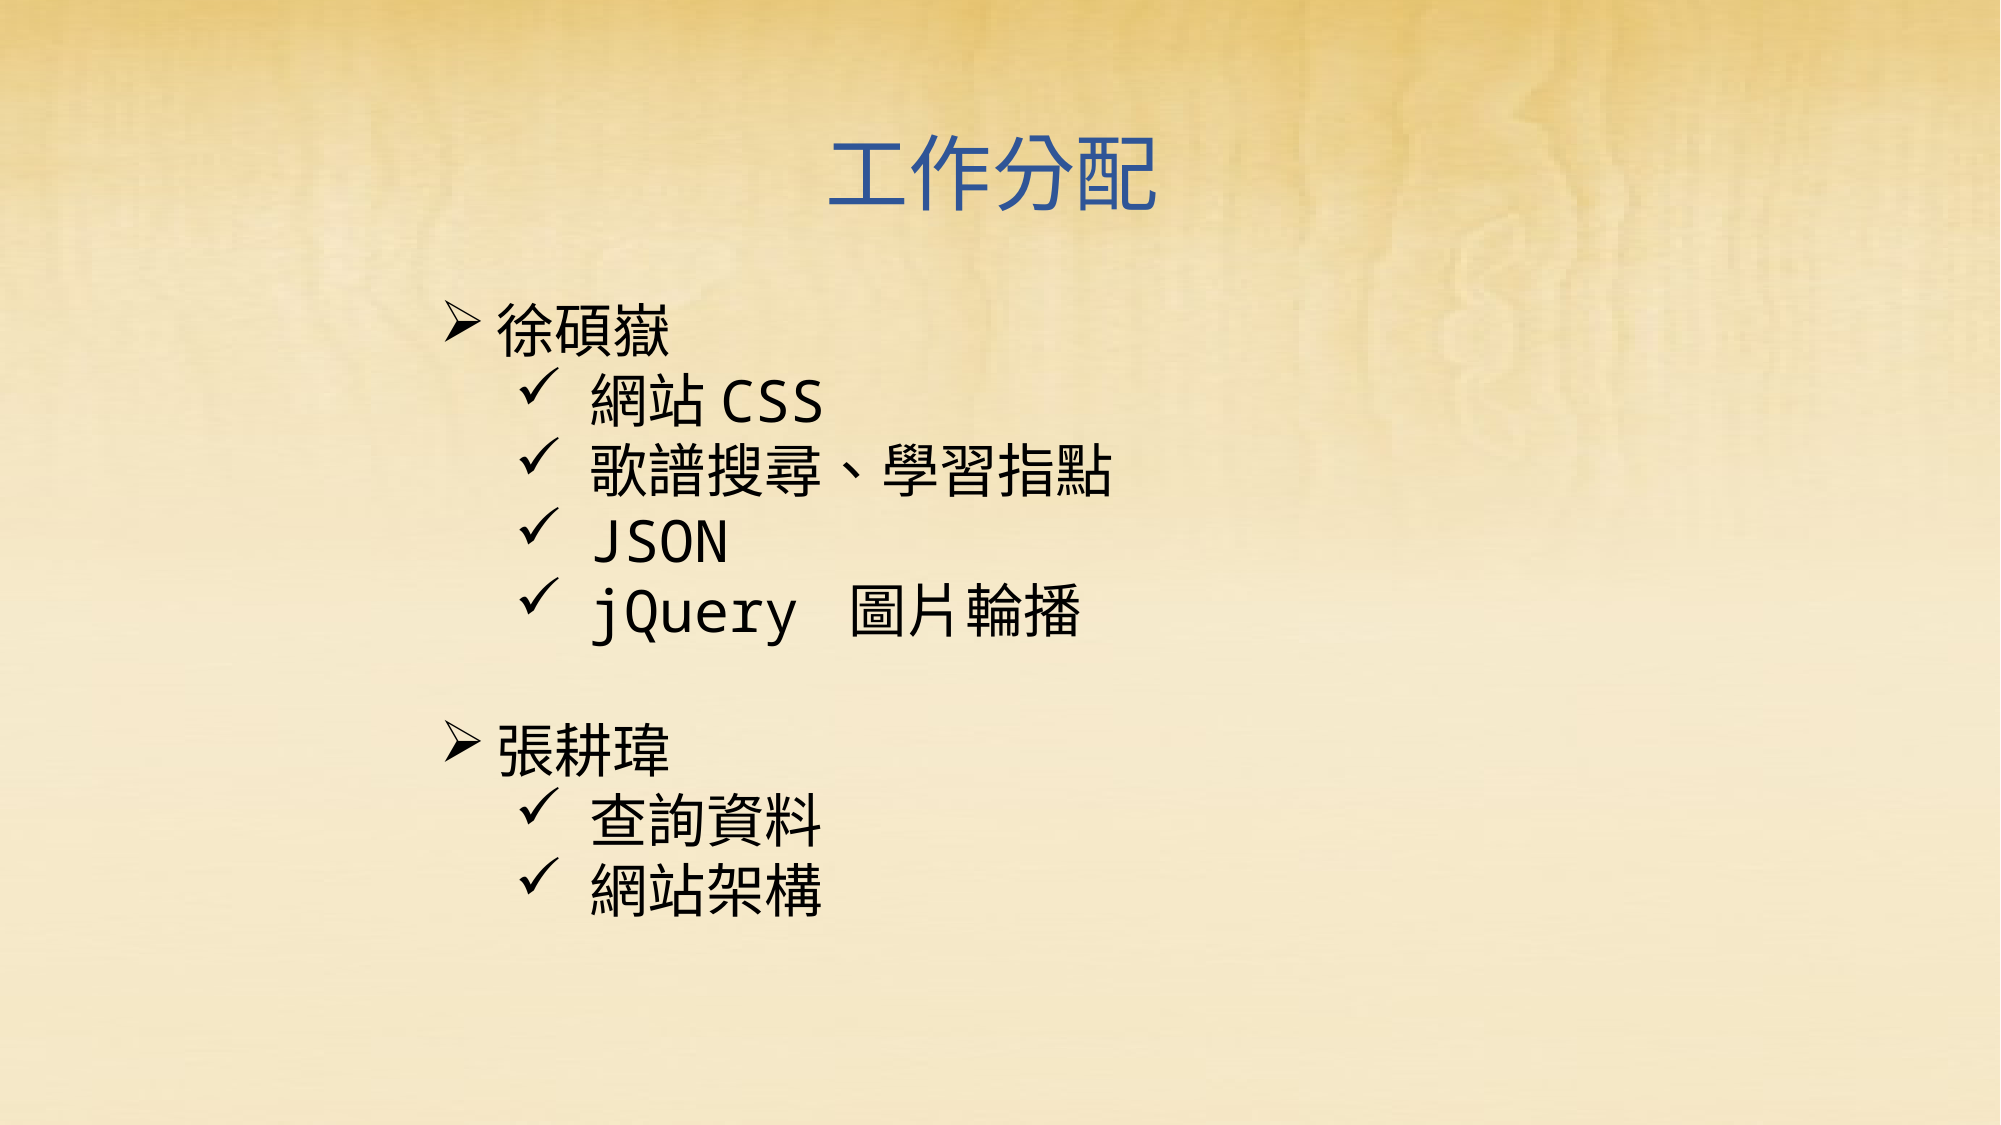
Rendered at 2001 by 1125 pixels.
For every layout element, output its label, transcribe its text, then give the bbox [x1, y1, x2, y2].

title 工作分配 [129, 69, 1855, 287]
picture [0, 0, 2001, 1125]
text_box 徐碩嶽 網站CSS 歌譜搜尋、學習指點 JSON jQuery 圖片輪播 張耕瑋 查詢資料 網站架構 [425, 286, 1575, 932]
